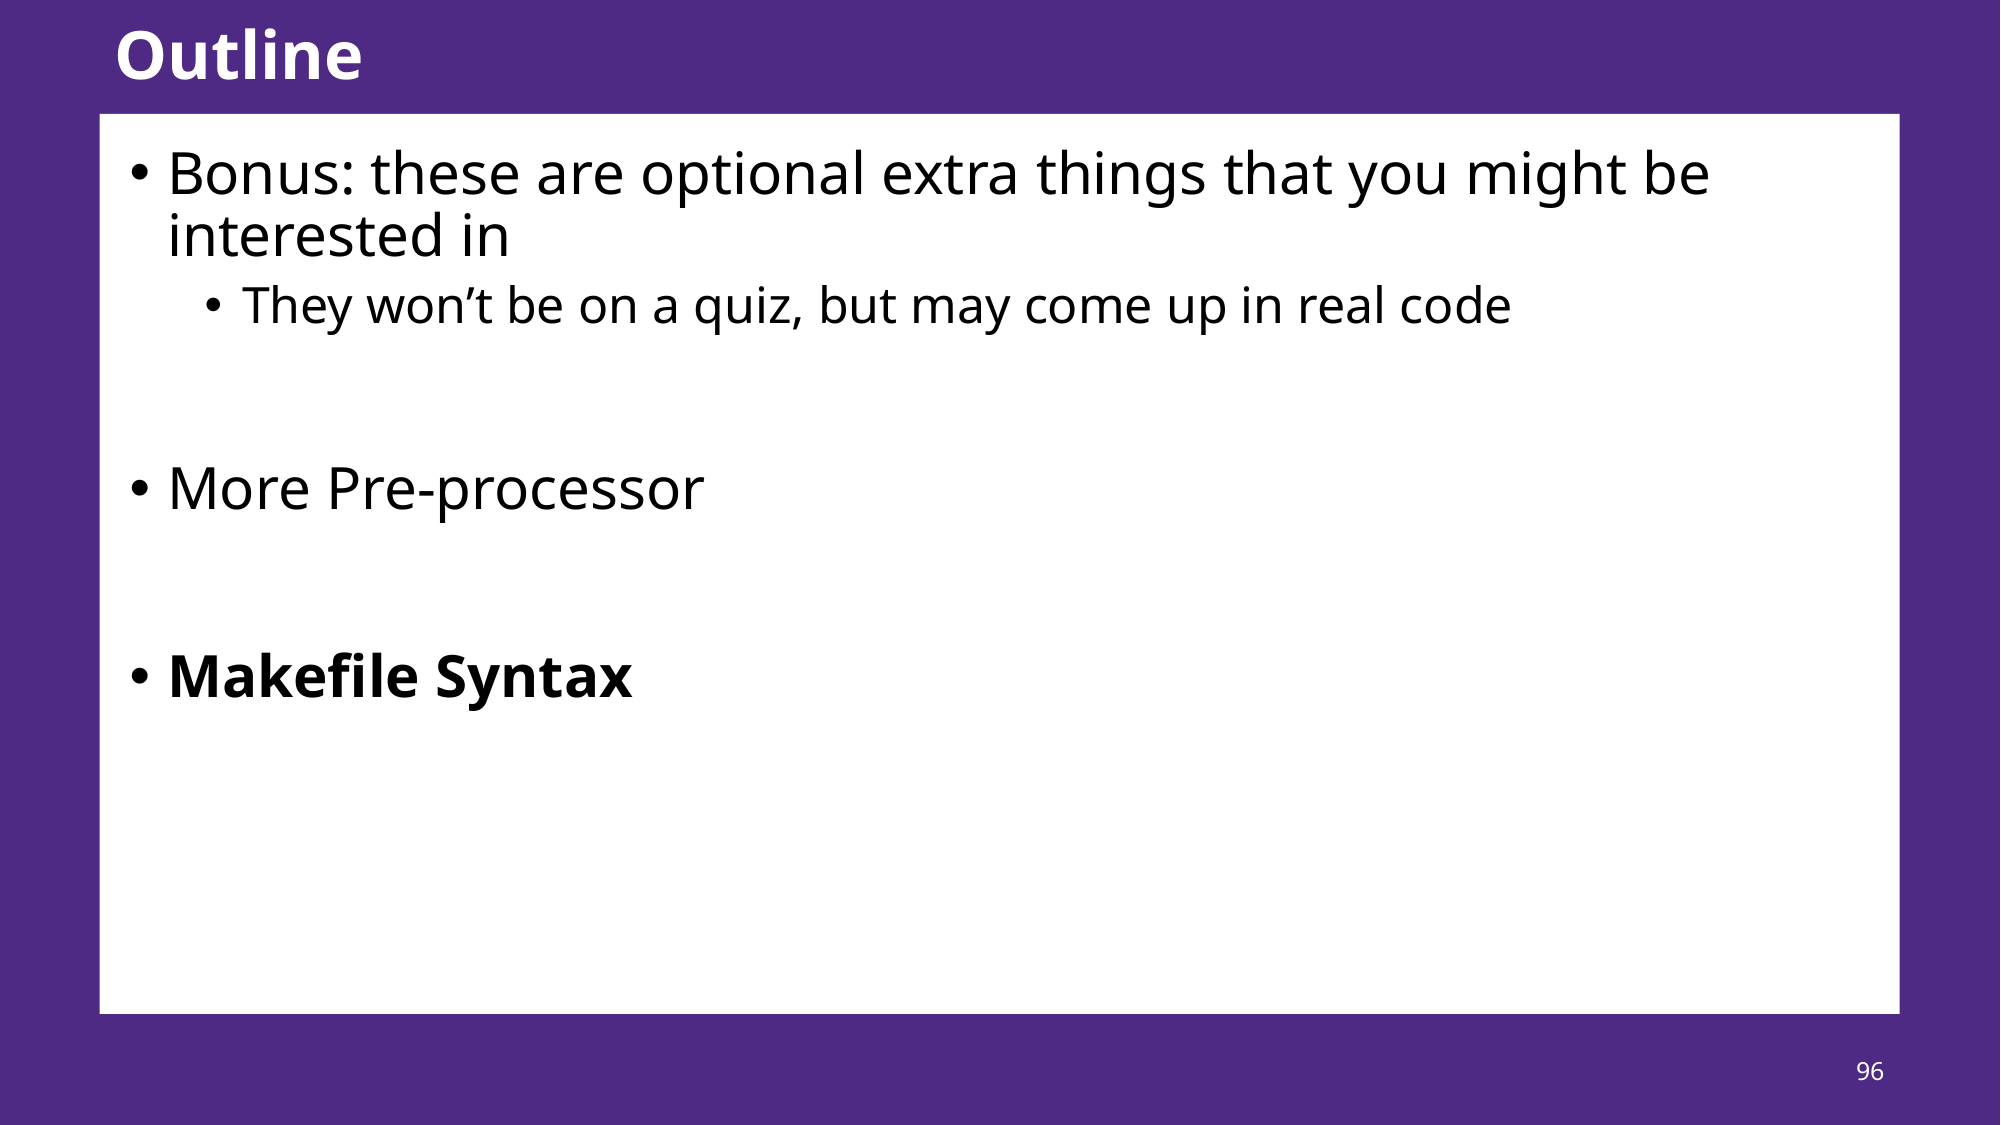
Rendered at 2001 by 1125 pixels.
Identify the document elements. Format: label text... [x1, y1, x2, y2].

list Bonus: these are optional extra things that you might be interested in They won’t be on a quiz, but may come up in real code More Pre-processor Makefile Syntax [99, 114, 1900, 1014]
title Outline [99, 1, 1900, 114]
slide_number 96 [1749, 1042, 1900, 1103]
